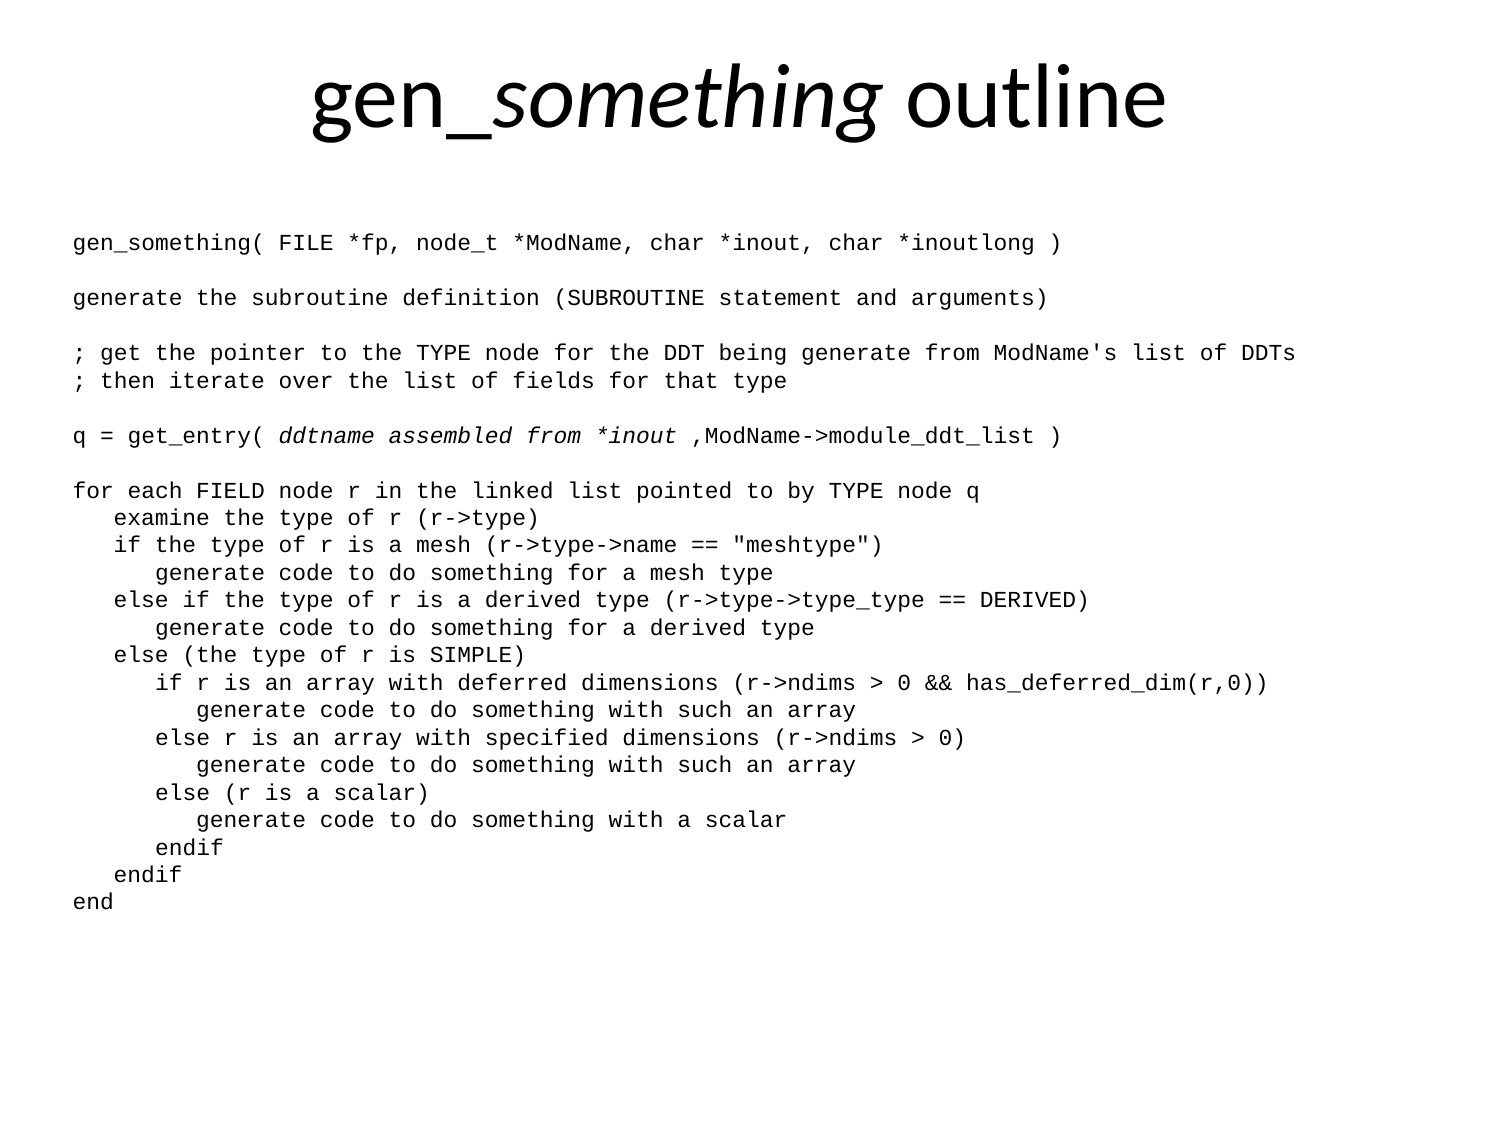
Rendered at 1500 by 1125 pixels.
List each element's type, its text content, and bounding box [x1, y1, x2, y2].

text_box gen_something( FILE *fp, node_t *ModName, char *inout, char *inoutlong ) generate the subroutine definition (SUBROUTINE statement and arguments) ; get the pointer to the TYPE node for the DDT being generate from ModName's list of DDTs ; then iterate over the list of fields for that type q = get_entry( ddtname assembled from *inout ,ModName->module_ddt_list ) for each FIELD node r in the linked list pointed to by TYPE node q examine the type of r (r->type) if the type of r is a mesh (r->type->name == "meshtype") generate code to do something for a mesh type else if the type of r is a derived type (r->type->type_type == DERIVED) generate code to do something for a derived type else (the type of r is SIMPLE) if r is an array with deferred dimensions (r->ndims > 0 && has_deferred_dim(r,0)) generate code to do something with such an array else r is an array with specified dimensions (r->ndims > 0) generate code to do something with such an array else (r is a scalar) generate code to do something with a scalar endif endif end [57, 220, 1359, 950]
title gen_something outline [75, 45, 1425, 137]
